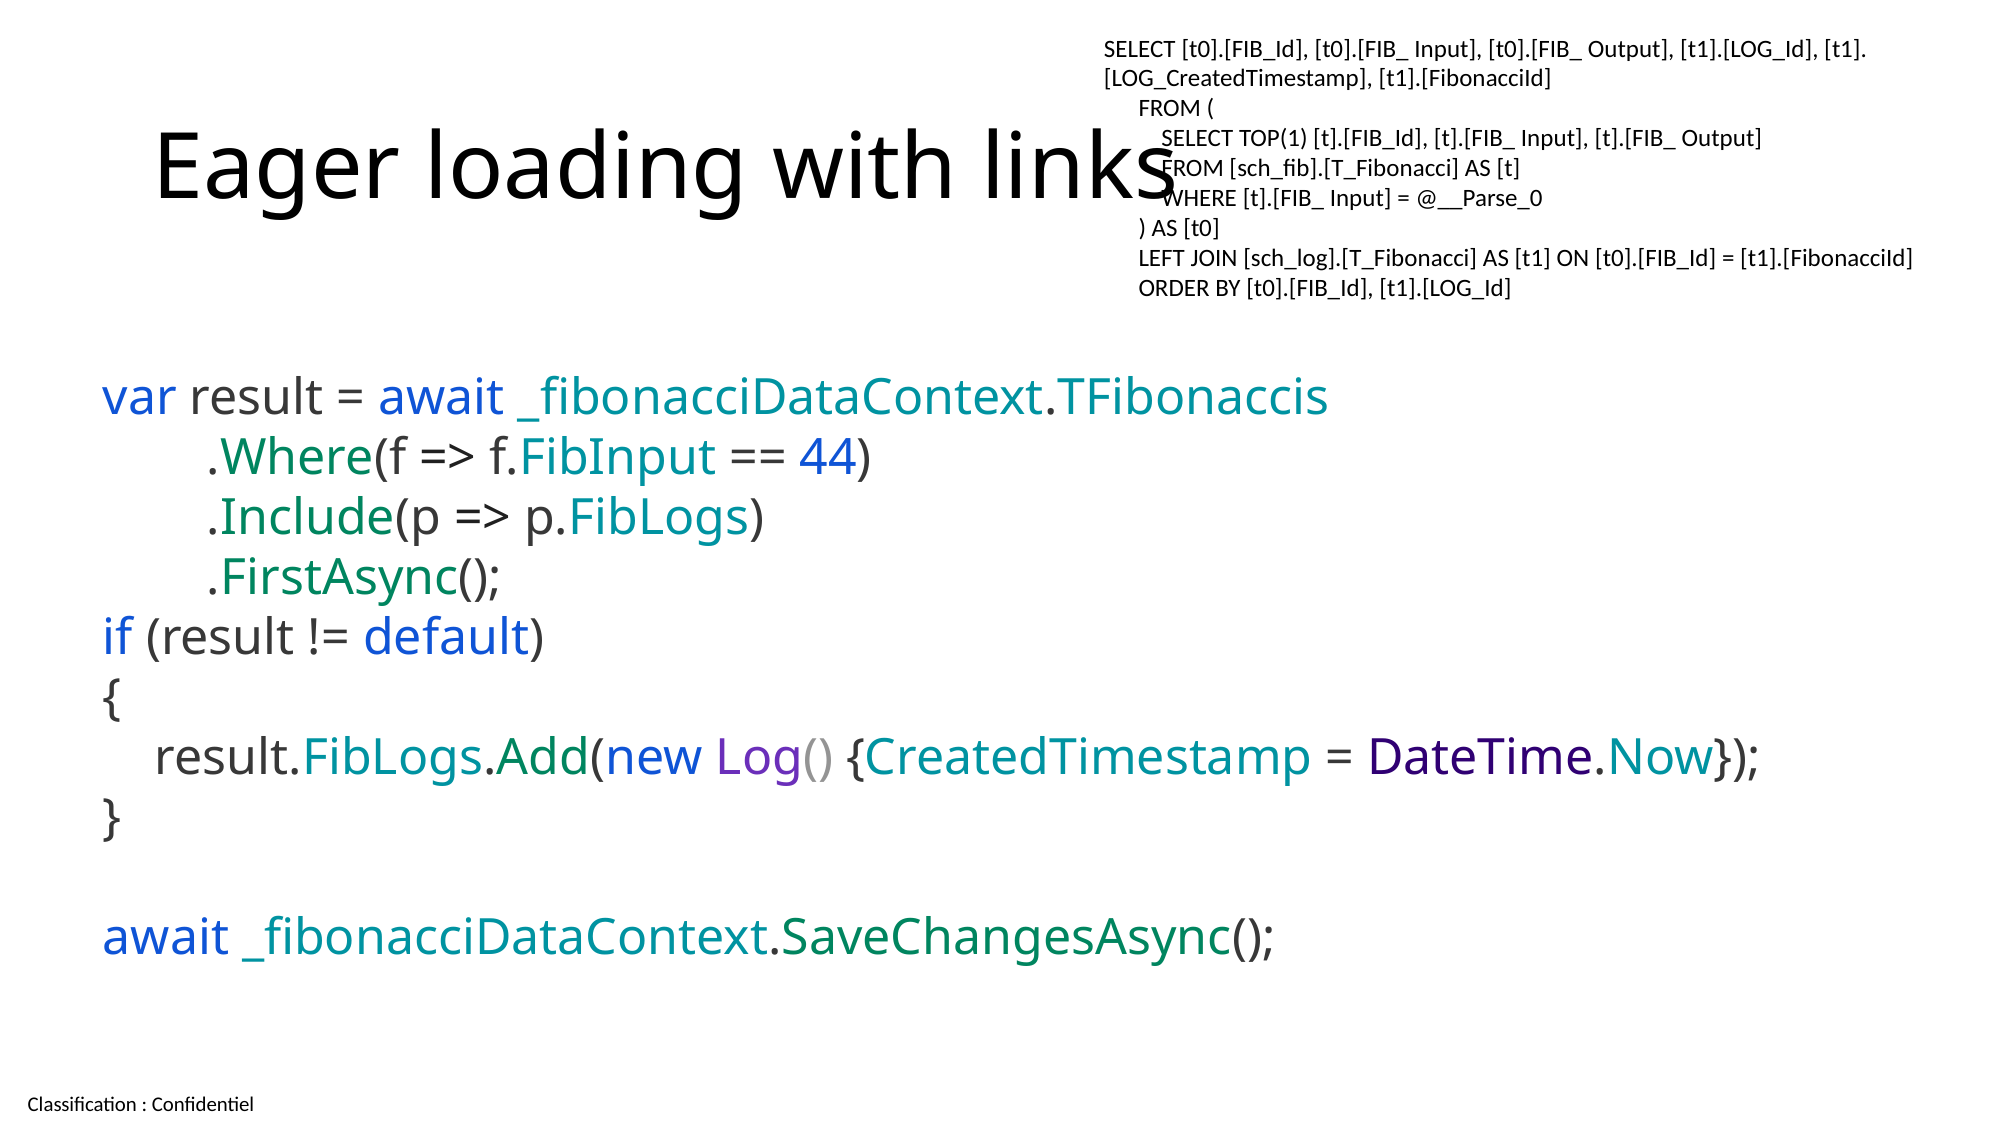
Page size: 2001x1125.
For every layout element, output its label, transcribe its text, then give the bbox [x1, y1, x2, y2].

text_box SELECT [t0].[FIB_Id], [t0].[FIB_ Input], [t0].[FIB_ Output], [t1].[LOG_Id], [t1].[LOG_CreatedTimestamp], [t1].[FibonacciId] FROM ( SELECT TOP(1) [t].[FIB_Id], [t].[FIB_ Input], [t].[FIB_ Output] FROM [sch_fib].[T_Fibonacci] AS [t] WHERE [t].[FIB_ Input] = @__Parse_0 ) AS [t0] LEFT JOIN [sch_log].[T_Fibonacci] AS [t1] ON [t0].[FIB_Id] = [t1].[FibonacciId] ORDER BY [t0].[FIB_Id], [t1].[LOG_Id] [1089, 24, 2000, 309]
title Eager loading with links [137, 59, 1089, 278]
text_box var result = await _fibonacciDataContext.TFibonaccis .Where(f => f.FibInput == 44) .Include(p => p.FibLogs) .FirstAsync(); if (result != default) { result.FibLogs.Add(new Log() {CreatedTimestamp = DateTime.Now}); } await _fibonacciDataContext.SaveChangesAsync(); [87, 357, 1777, 1032]
